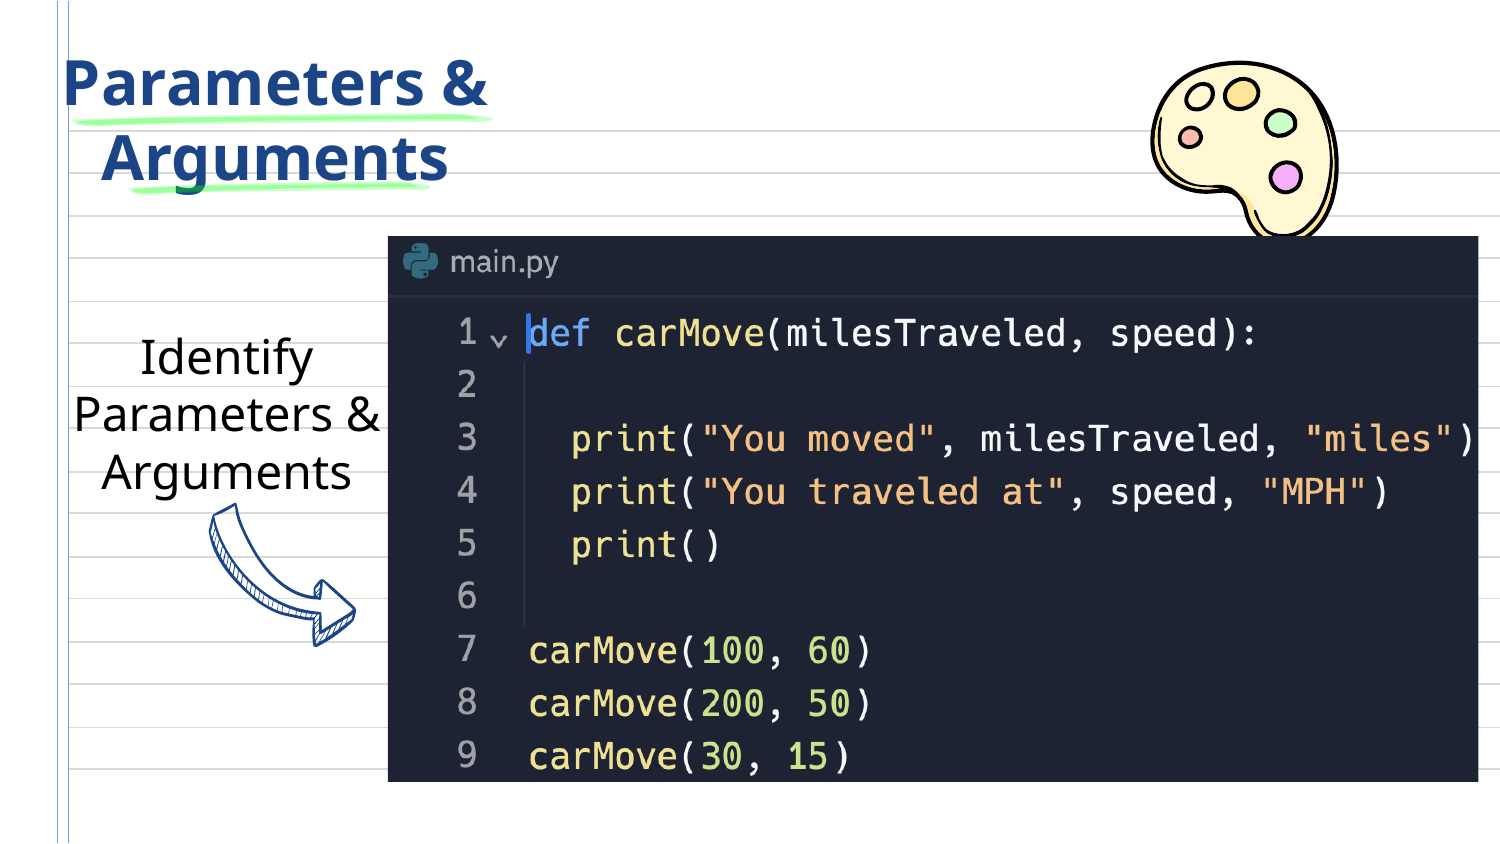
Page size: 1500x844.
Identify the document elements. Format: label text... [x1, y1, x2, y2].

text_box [64, 113, 495, 127]
subtitle Identify Parameters & Arguments [7, 311, 382, 497]
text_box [123, 181, 432, 196]
text_box [208, 502, 357, 648]
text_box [1148, 60, 1346, 234]
picture [387, 235, 1479, 782]
title Parameters & Arguments [0, 42, 638, 127]
